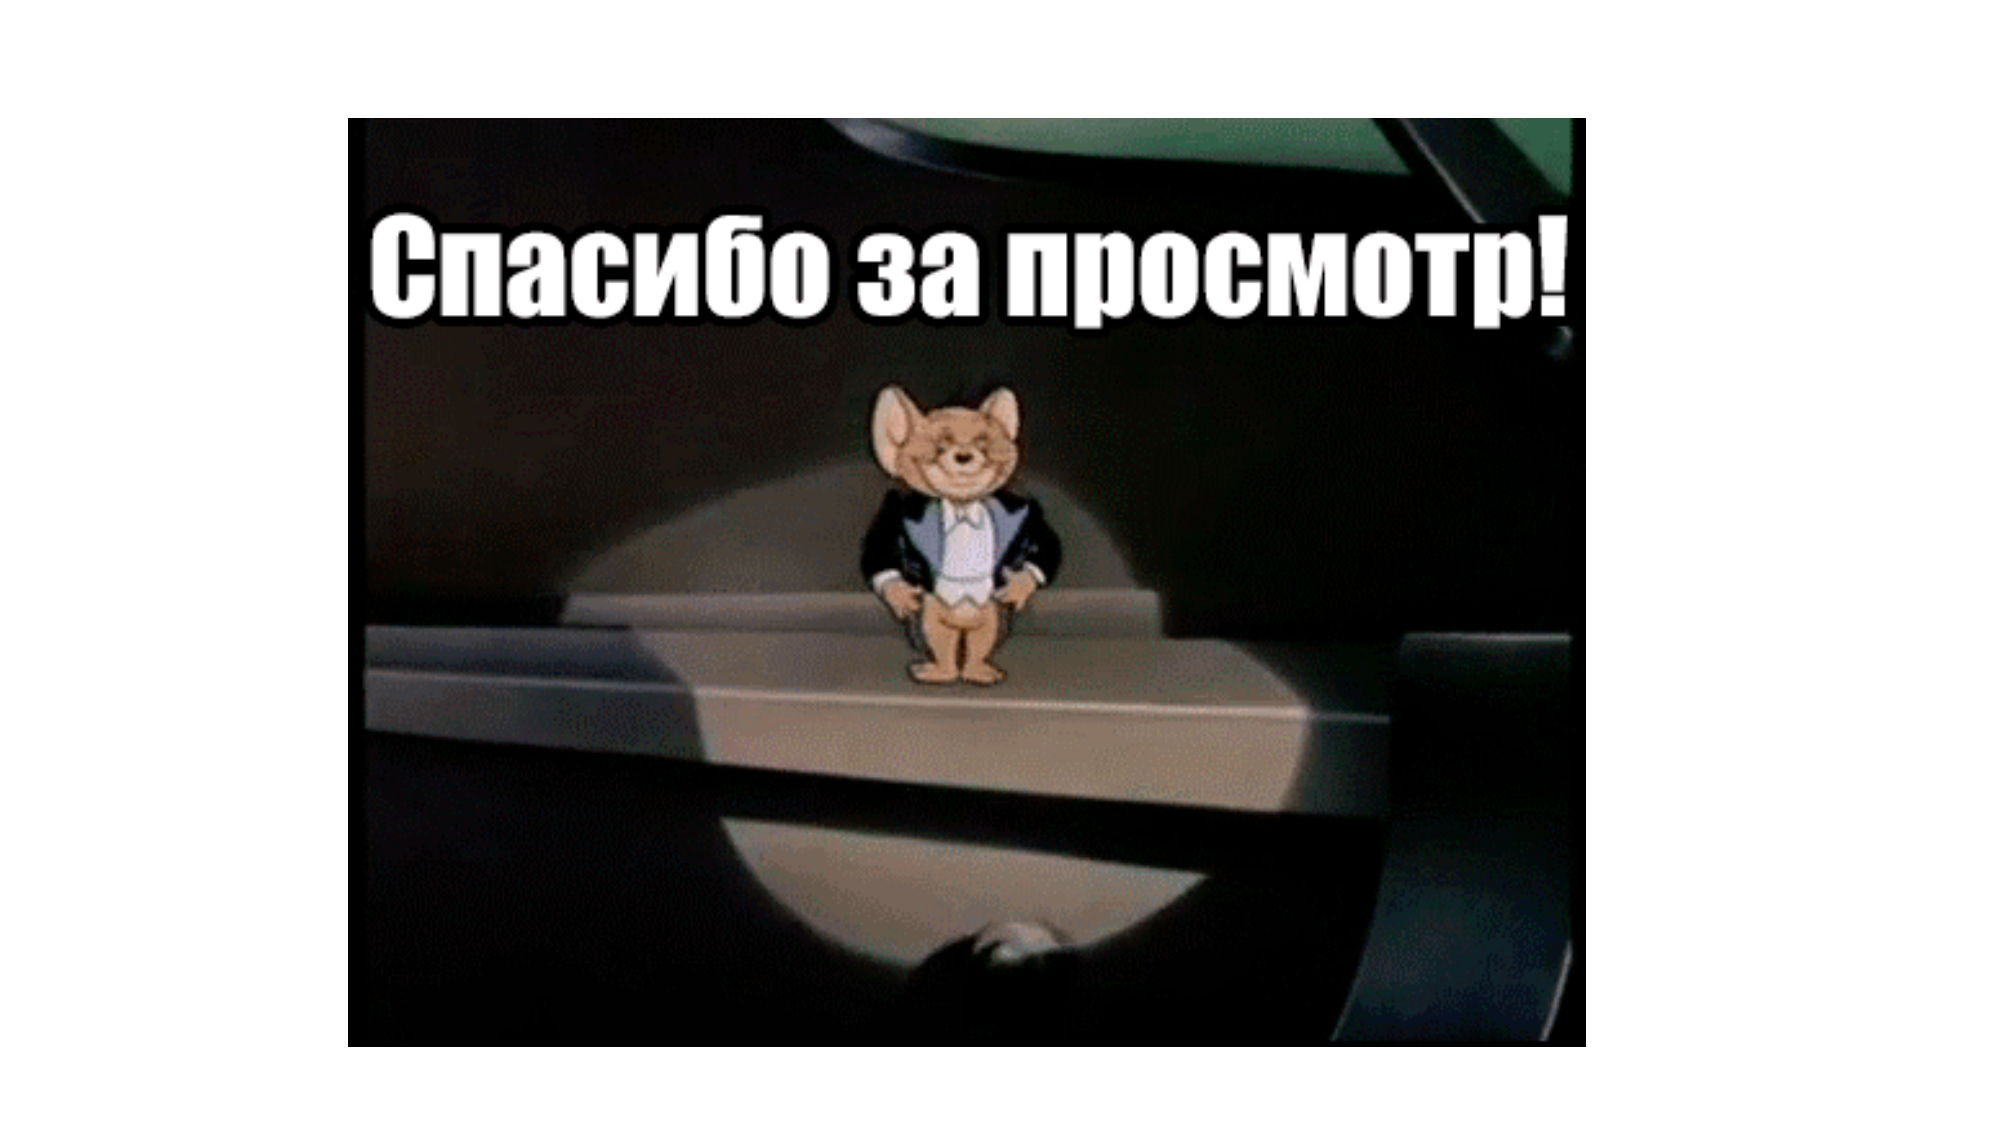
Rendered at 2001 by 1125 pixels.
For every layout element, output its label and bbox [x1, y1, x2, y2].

picture [348, 118, 1586, 1047]
